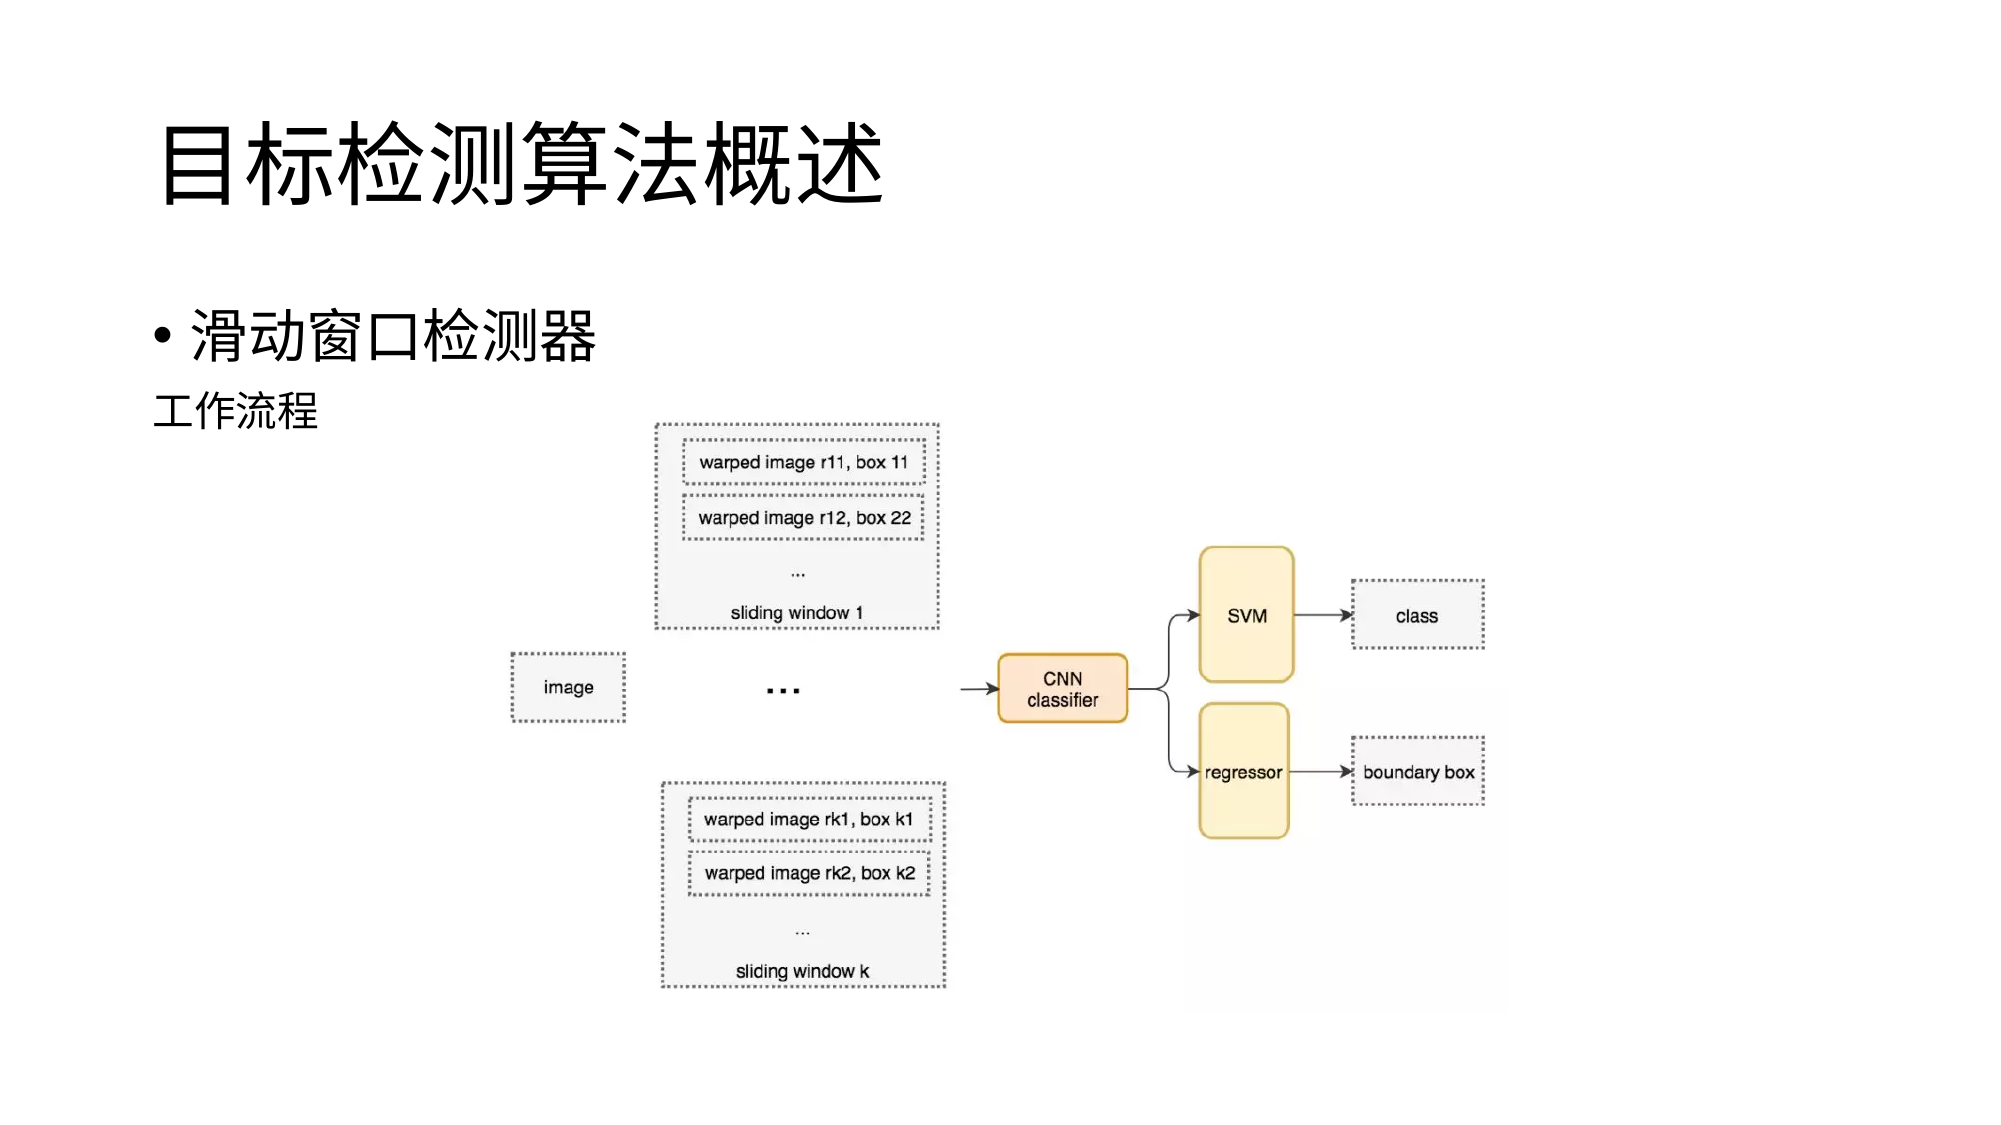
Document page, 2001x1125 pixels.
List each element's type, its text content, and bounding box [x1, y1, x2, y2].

title 目标检测算法概述 [137, 59, 1863, 278]
list 滑动窗口检测器 工作流程 [137, 299, 1863, 1014]
picture [492, 401, 1508, 1014]
